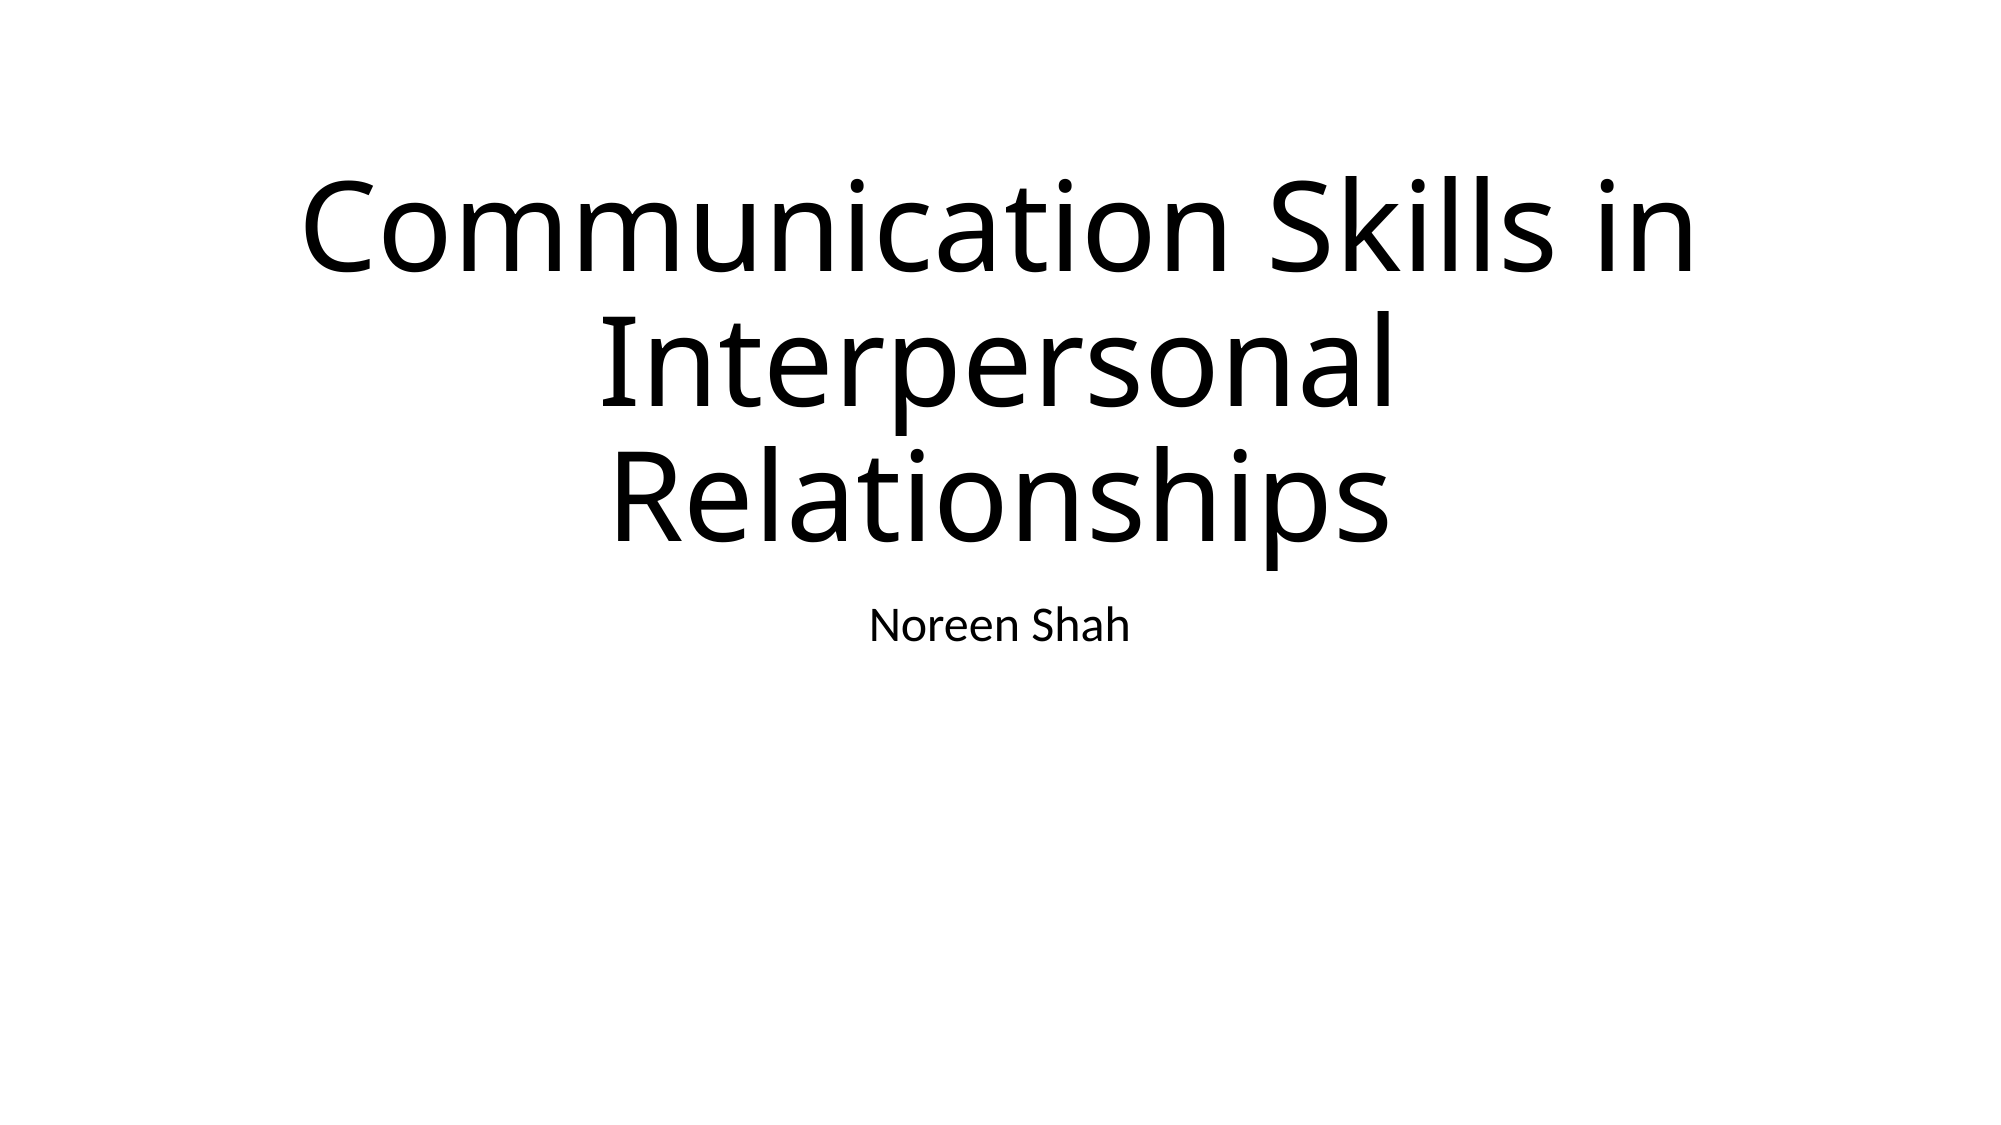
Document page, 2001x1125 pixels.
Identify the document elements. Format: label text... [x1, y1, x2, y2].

title Communication Skills in Interpersonal Relationships [249, 184, 1750, 576]
subtitle Noreen Shah [249, 590, 1750, 863]
